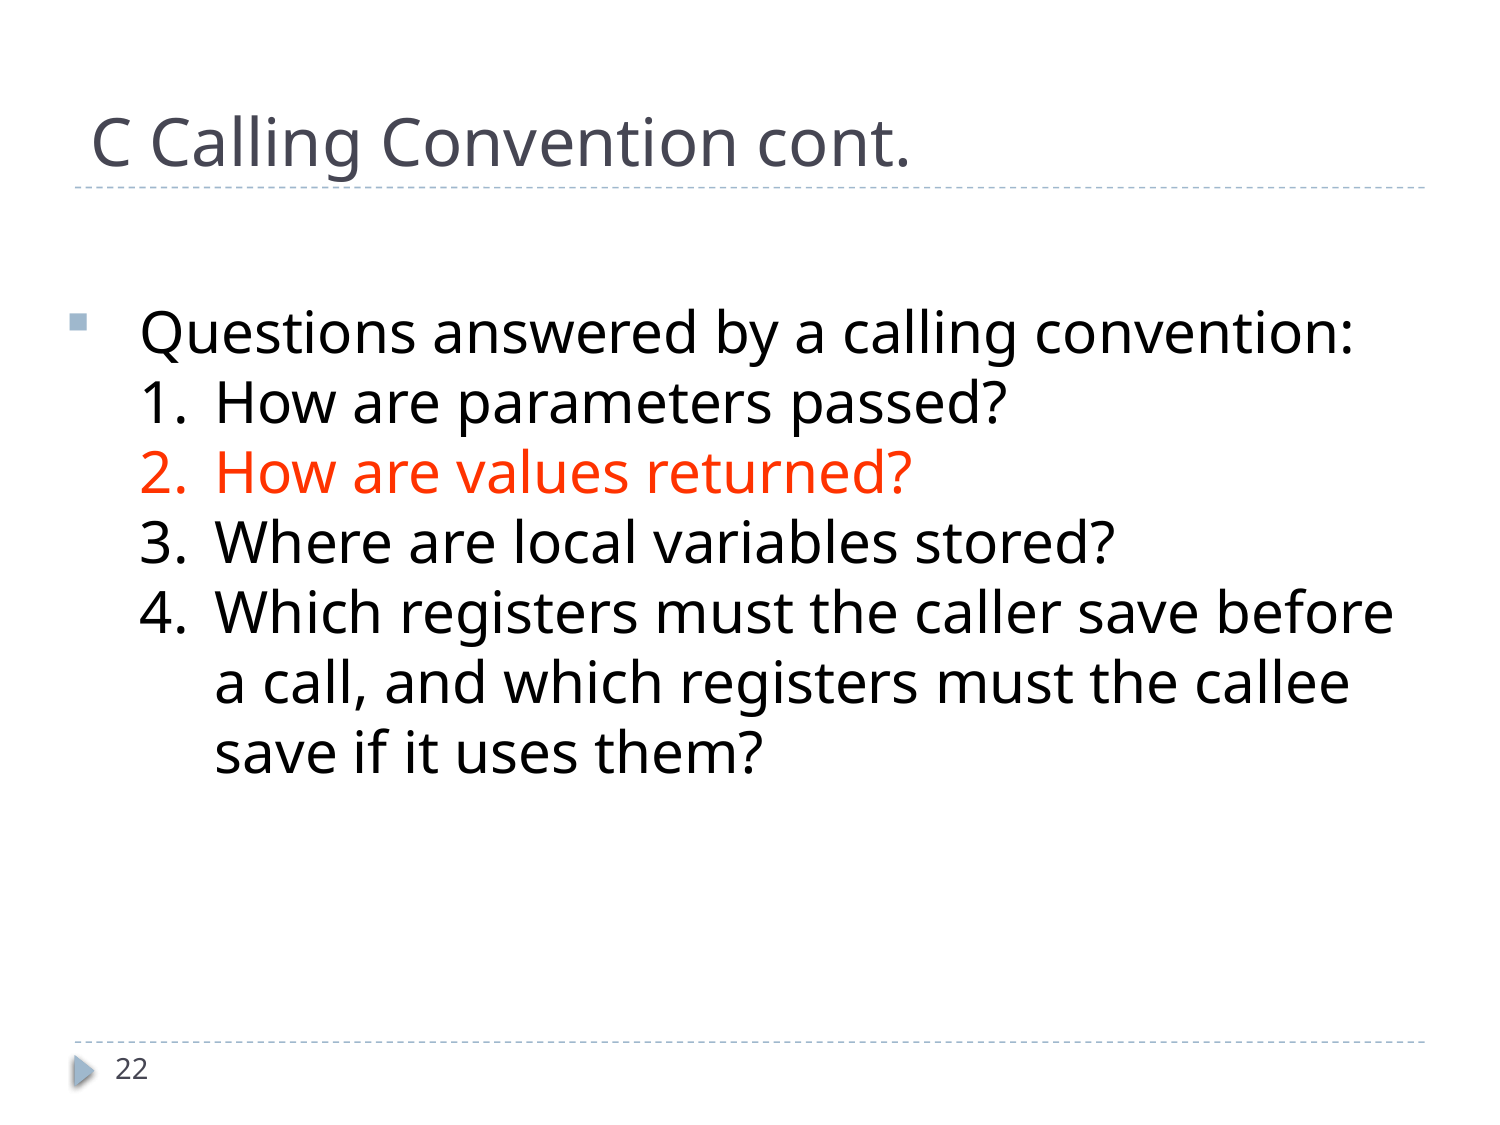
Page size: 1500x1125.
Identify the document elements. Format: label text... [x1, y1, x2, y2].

slide_number 22 [100, 1042, 426, 1103]
title C Calling Convention cont. [75, 37, 1425, 188]
text_box Questions answered by a calling convention: How are parameters passed? How are values returned? Where are local variables stored? Which registers must the caller save before a call, and which registers must the callee save if it uses them? [50, 287, 1450, 793]
